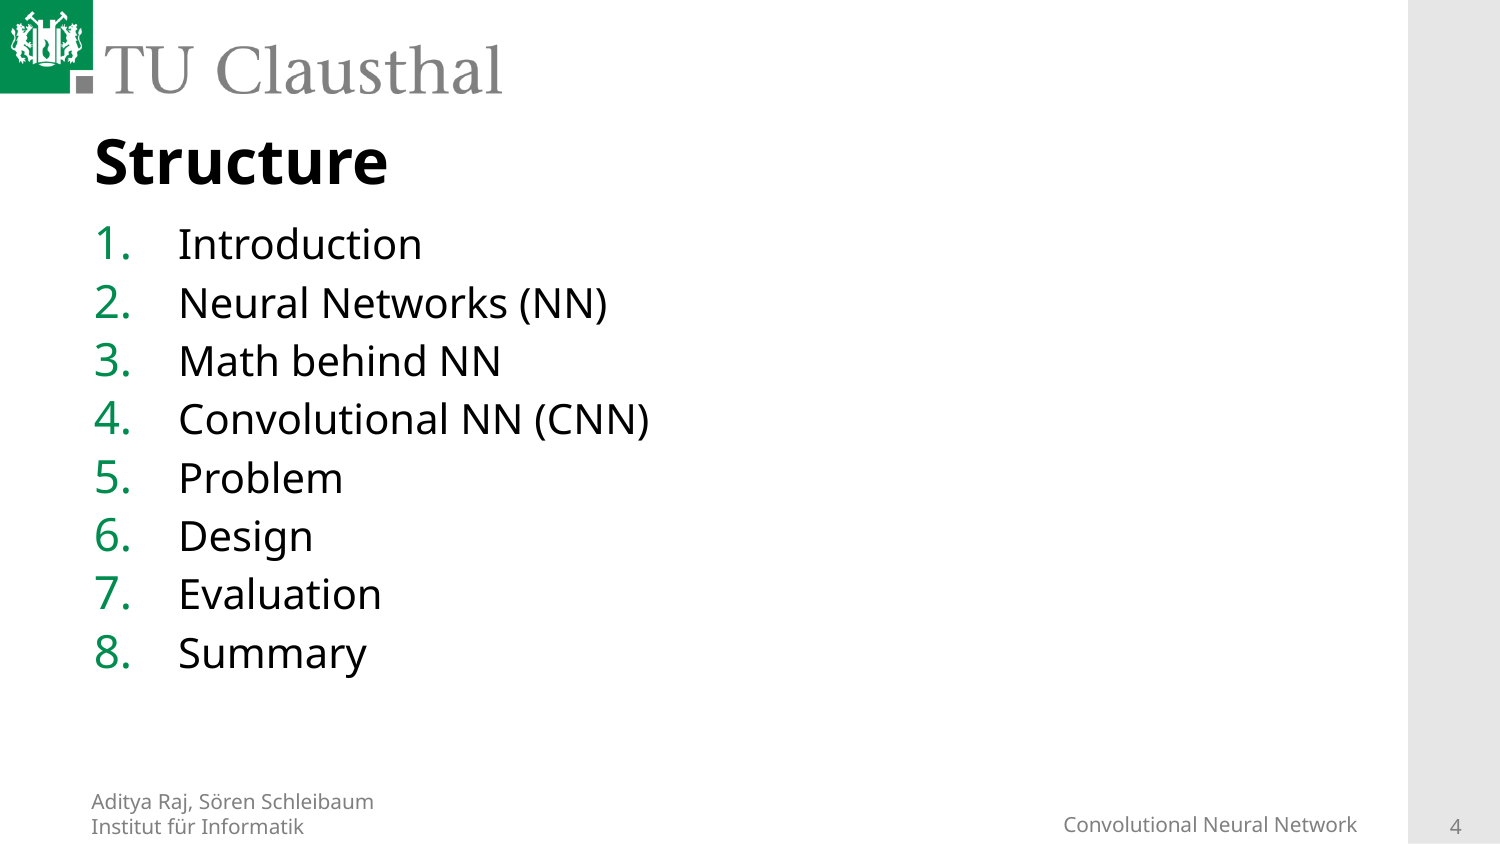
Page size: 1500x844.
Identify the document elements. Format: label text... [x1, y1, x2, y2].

title Structure [79, 114, 1375, 201]
list Introduction Neural Networks (NN) Math behind NN Convolutional NN (CNN) Problem Design Evaluation Summary [78, 210, 1379, 741]
picture [0, 0, 502, 94]
